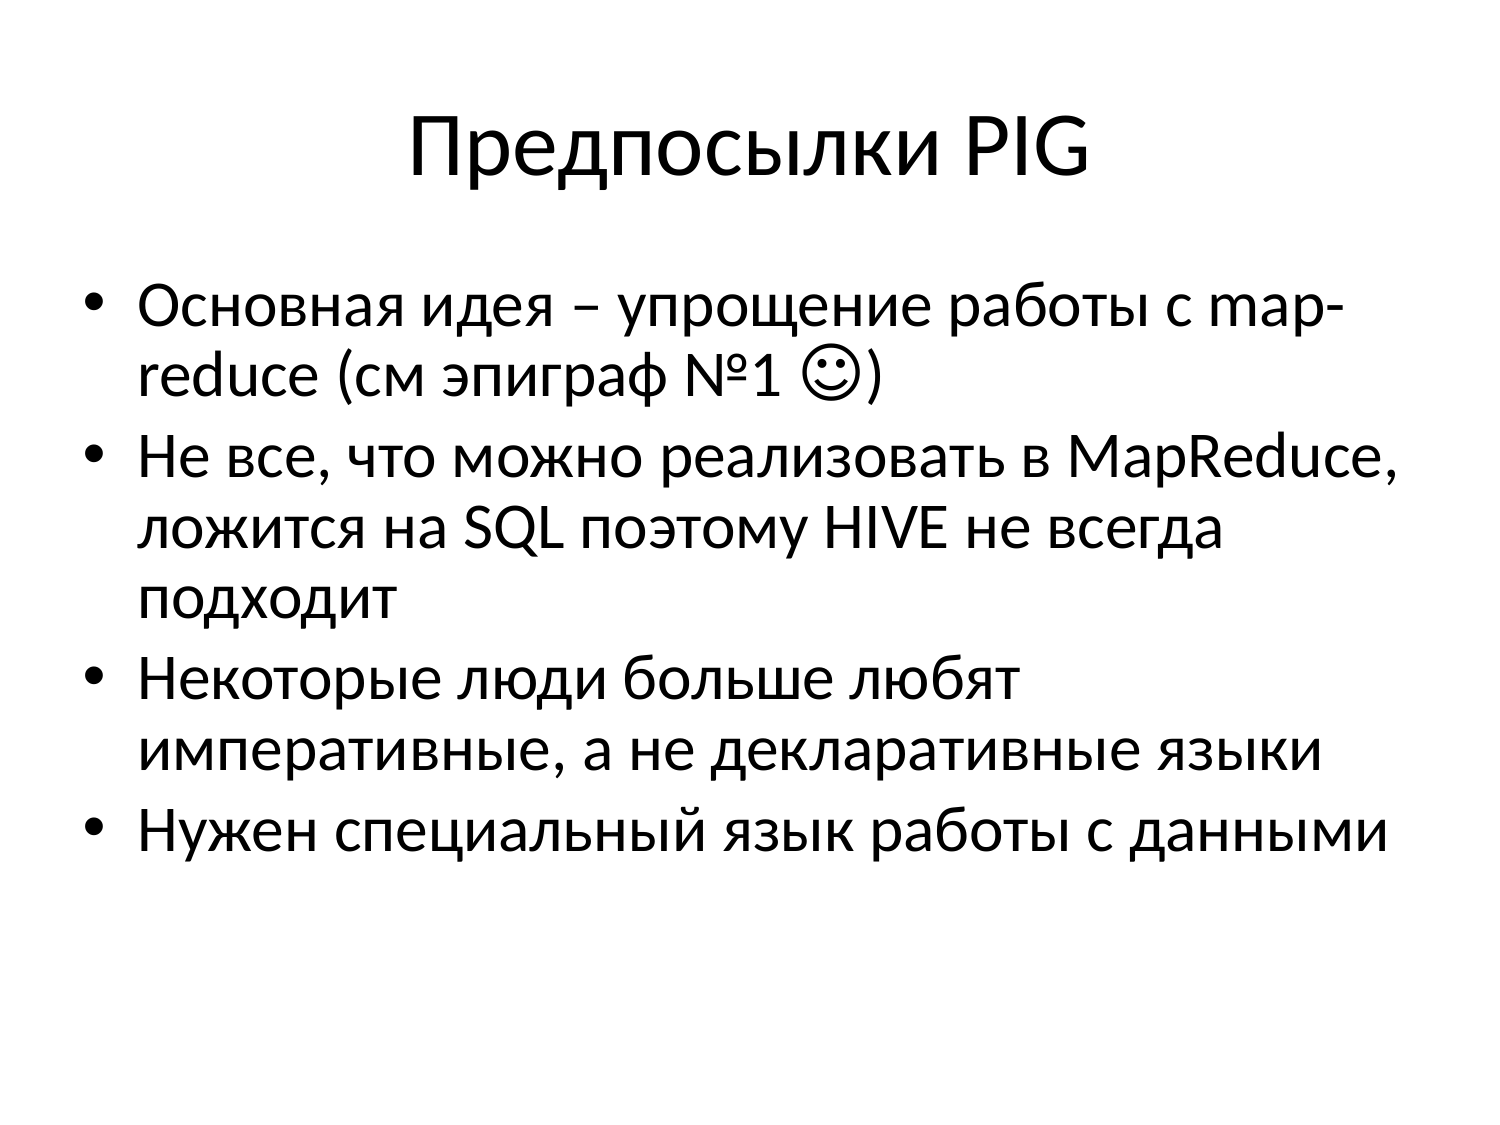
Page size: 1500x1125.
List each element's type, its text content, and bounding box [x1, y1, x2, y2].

title Предпосылки PIG [74, 44, 1426, 234]
list Основная идея – упрощение работы с map-reduce (см эпиграф №1 ☺) Не все, что можно реализовать в MapReduce, ложится на SQL поэтому HIVE не всегда подходит Некоторые люди больше любят императивные, а не декларативные языки Нужен специальный язык работы с данными [74, 261, 1426, 1006]
